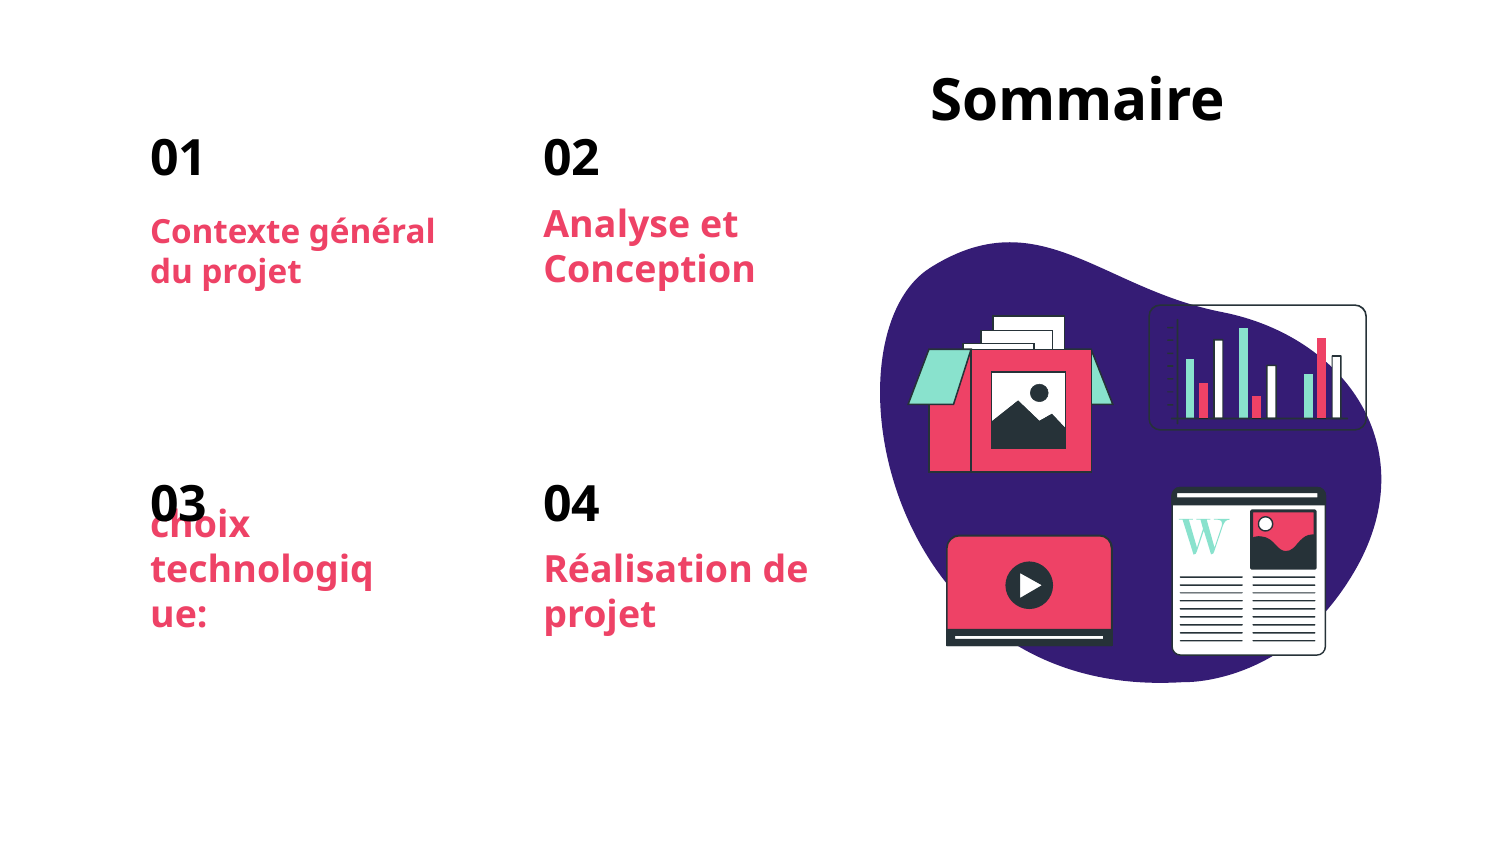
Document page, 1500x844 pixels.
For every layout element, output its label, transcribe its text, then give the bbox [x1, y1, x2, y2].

subtitle choix technologique: [134, 543, 413, 651]
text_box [824, 241, 1425, 684]
title 03 [134, 471, 437, 532]
subtitle Réalisation de projet [528, 543, 819, 651]
title 02 [528, 125, 831, 186]
title 04 [528, 471, 819, 532]
subtitle Contexte général du projet [134, 198, 465, 305]
text_box Sommaire [748, 47, 1241, 148]
title 01 [134, 125, 437, 186]
subtitle Analyse et Conception [528, 198, 831, 305]
